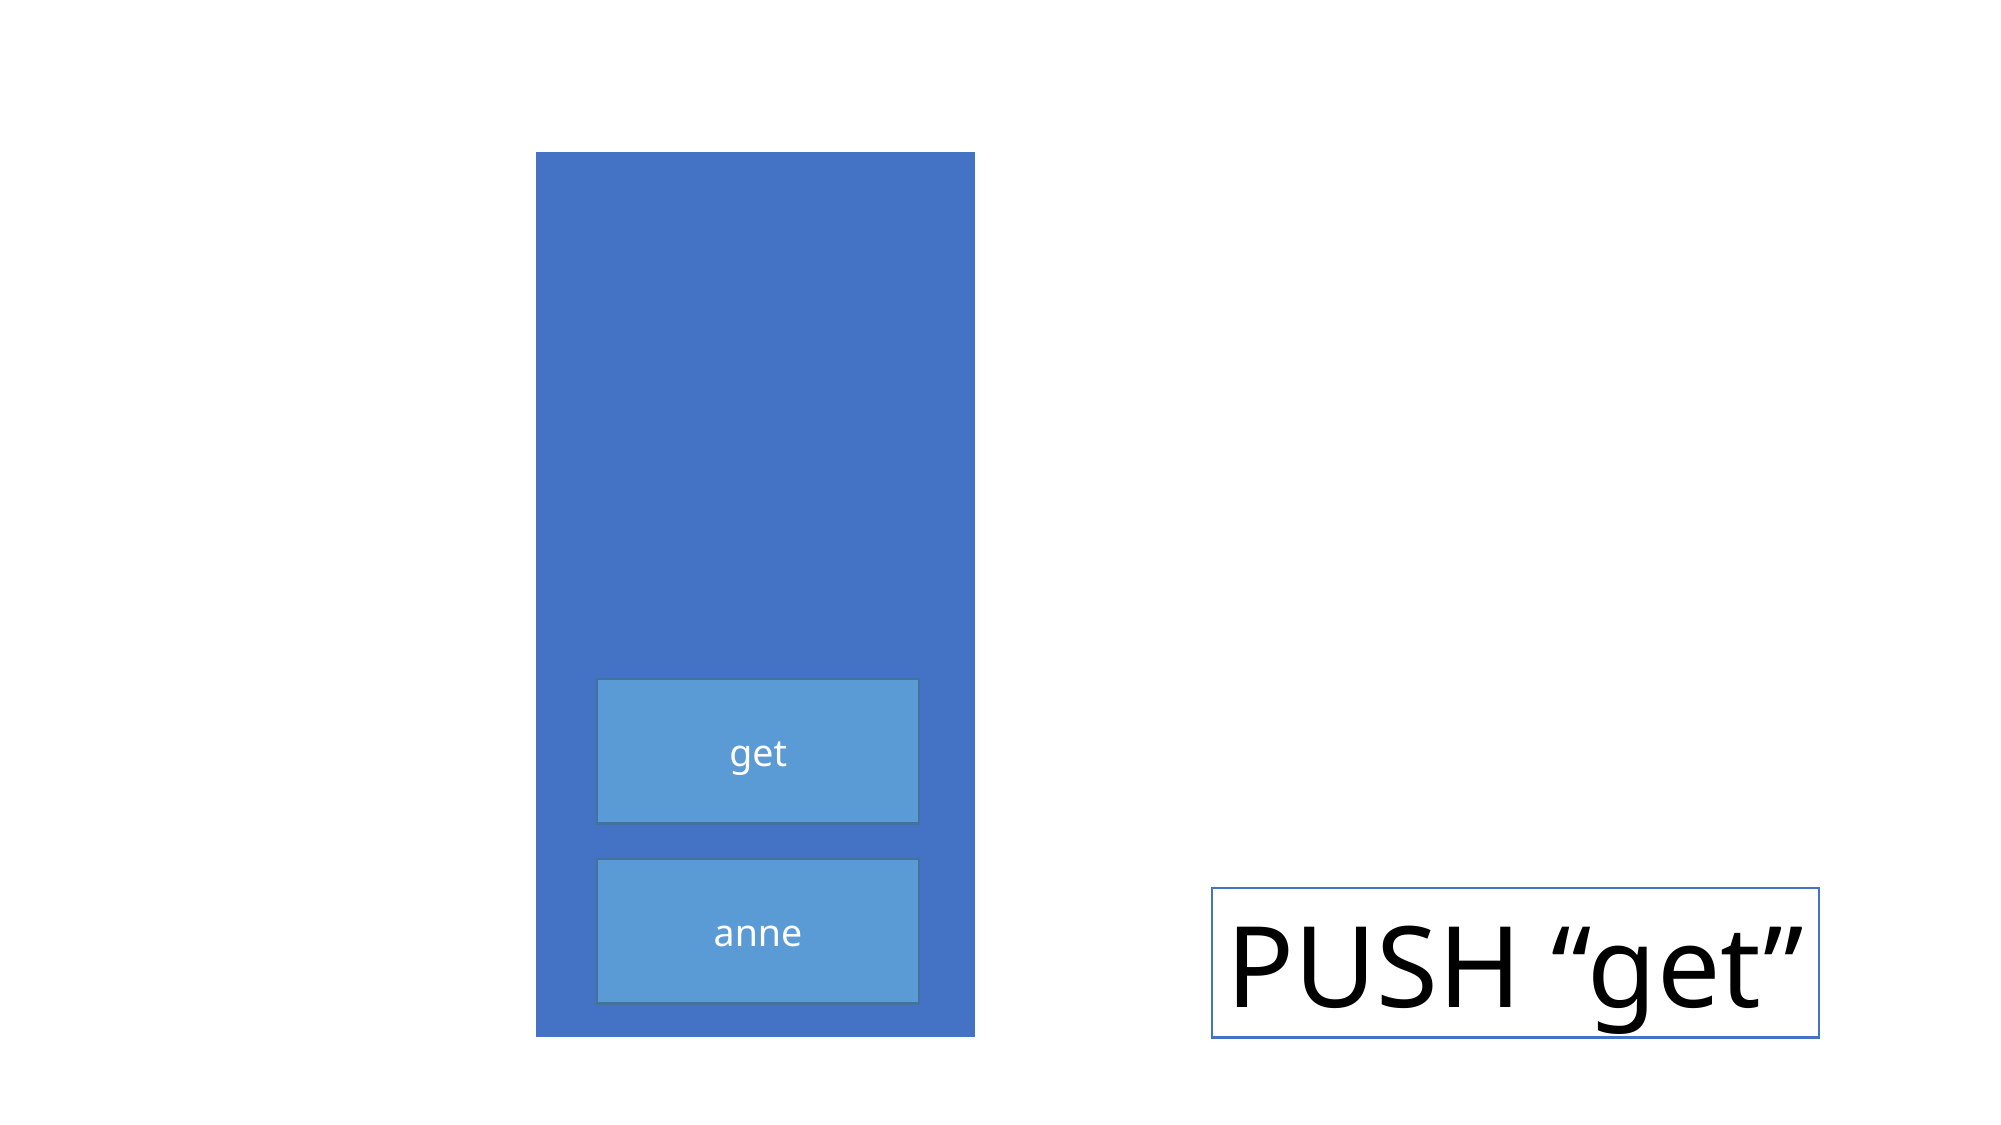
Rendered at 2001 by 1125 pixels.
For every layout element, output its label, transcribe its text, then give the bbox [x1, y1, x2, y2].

text_box get [596, 678, 920, 825]
text_box anne [596, 858, 920, 1005]
text_box PUSH “get” [1211, 887, 1820, 1039]
text_box [533, 148, 978, 1041]
